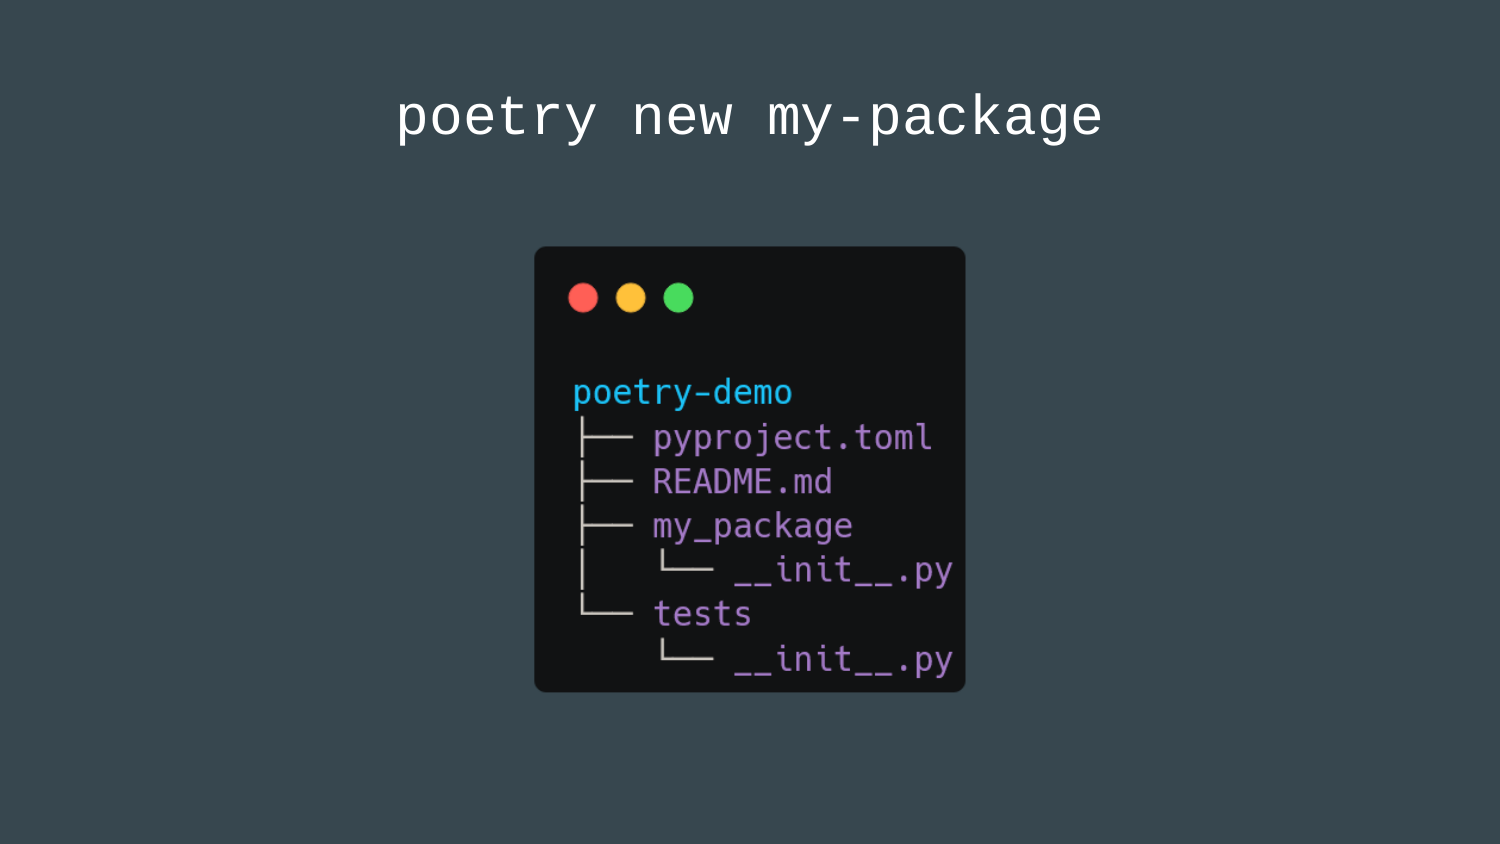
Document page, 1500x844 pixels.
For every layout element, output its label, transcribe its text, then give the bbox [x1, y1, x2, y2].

picture [401, 113, 1099, 826]
title poetry new my-package [51, 72, 1449, 167]
